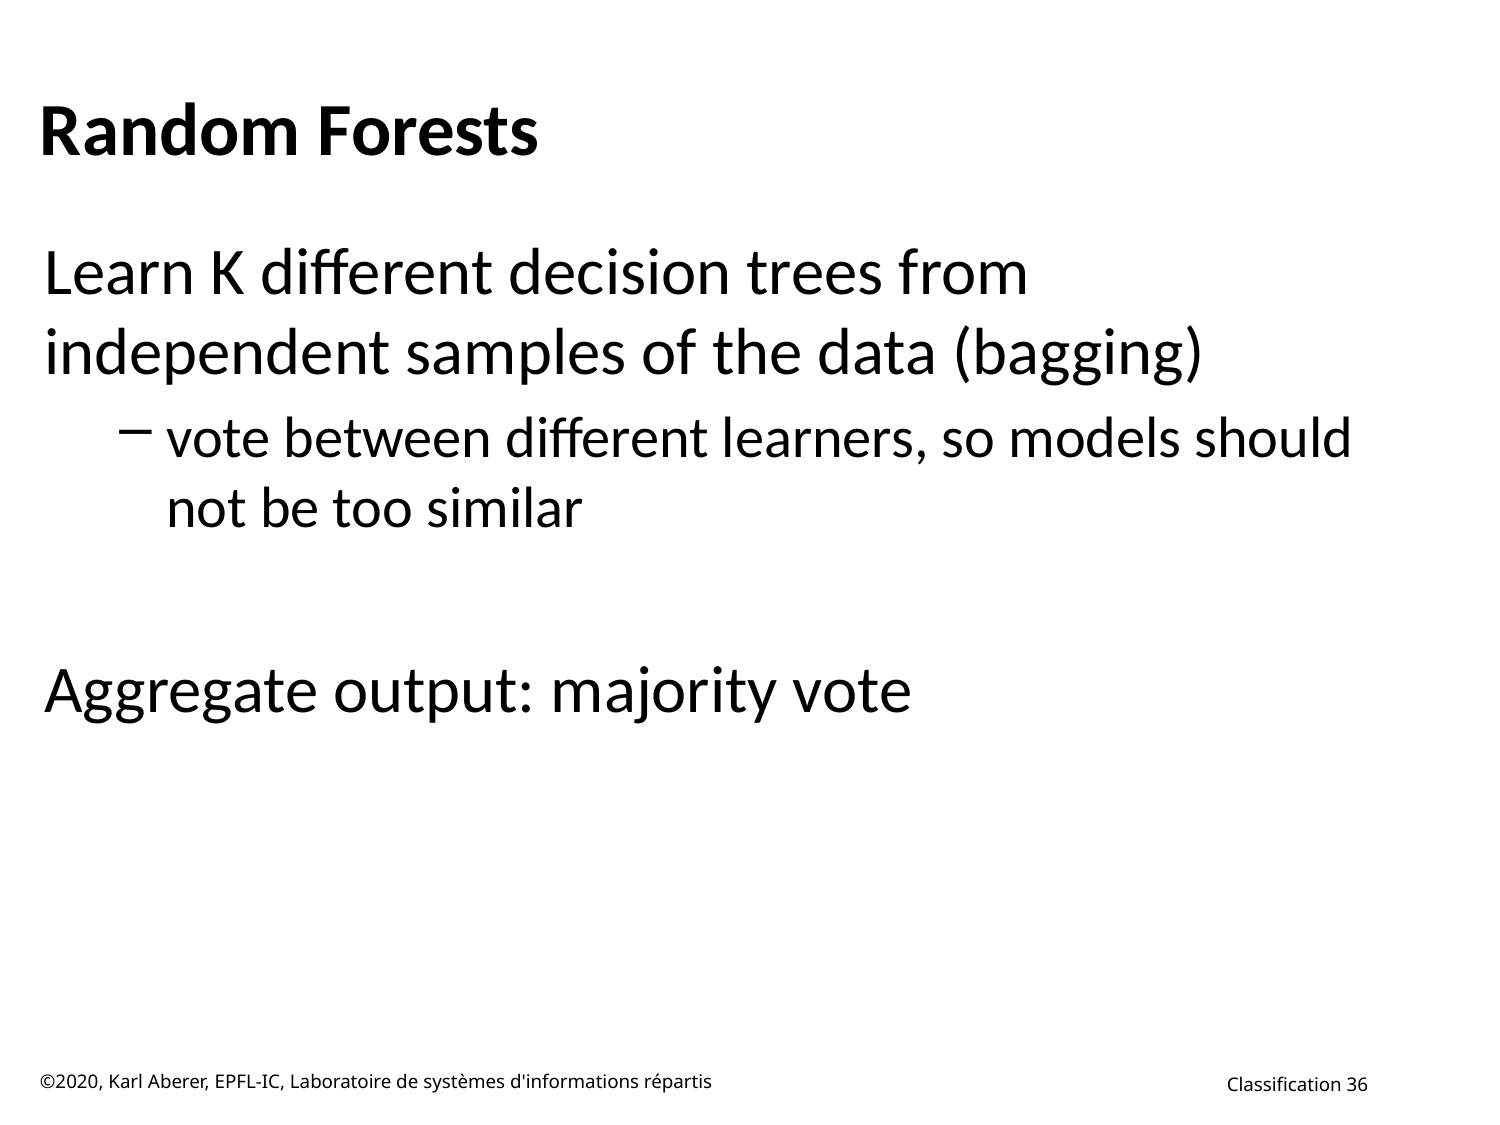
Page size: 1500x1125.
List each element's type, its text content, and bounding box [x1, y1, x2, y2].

title Random Forests [24, 49, 1388, 201]
footer ©2020, Karl Aberer, EPFL-IC, Laboratoire de systèmes d'informations répartis [24, 1062, 988, 1101]
list Learn K different decision trees from independent samples of the data (bagging) vote between different learners, so models should not be too similar Aggregate output: majority vote [29, 219, 1393, 1046]
